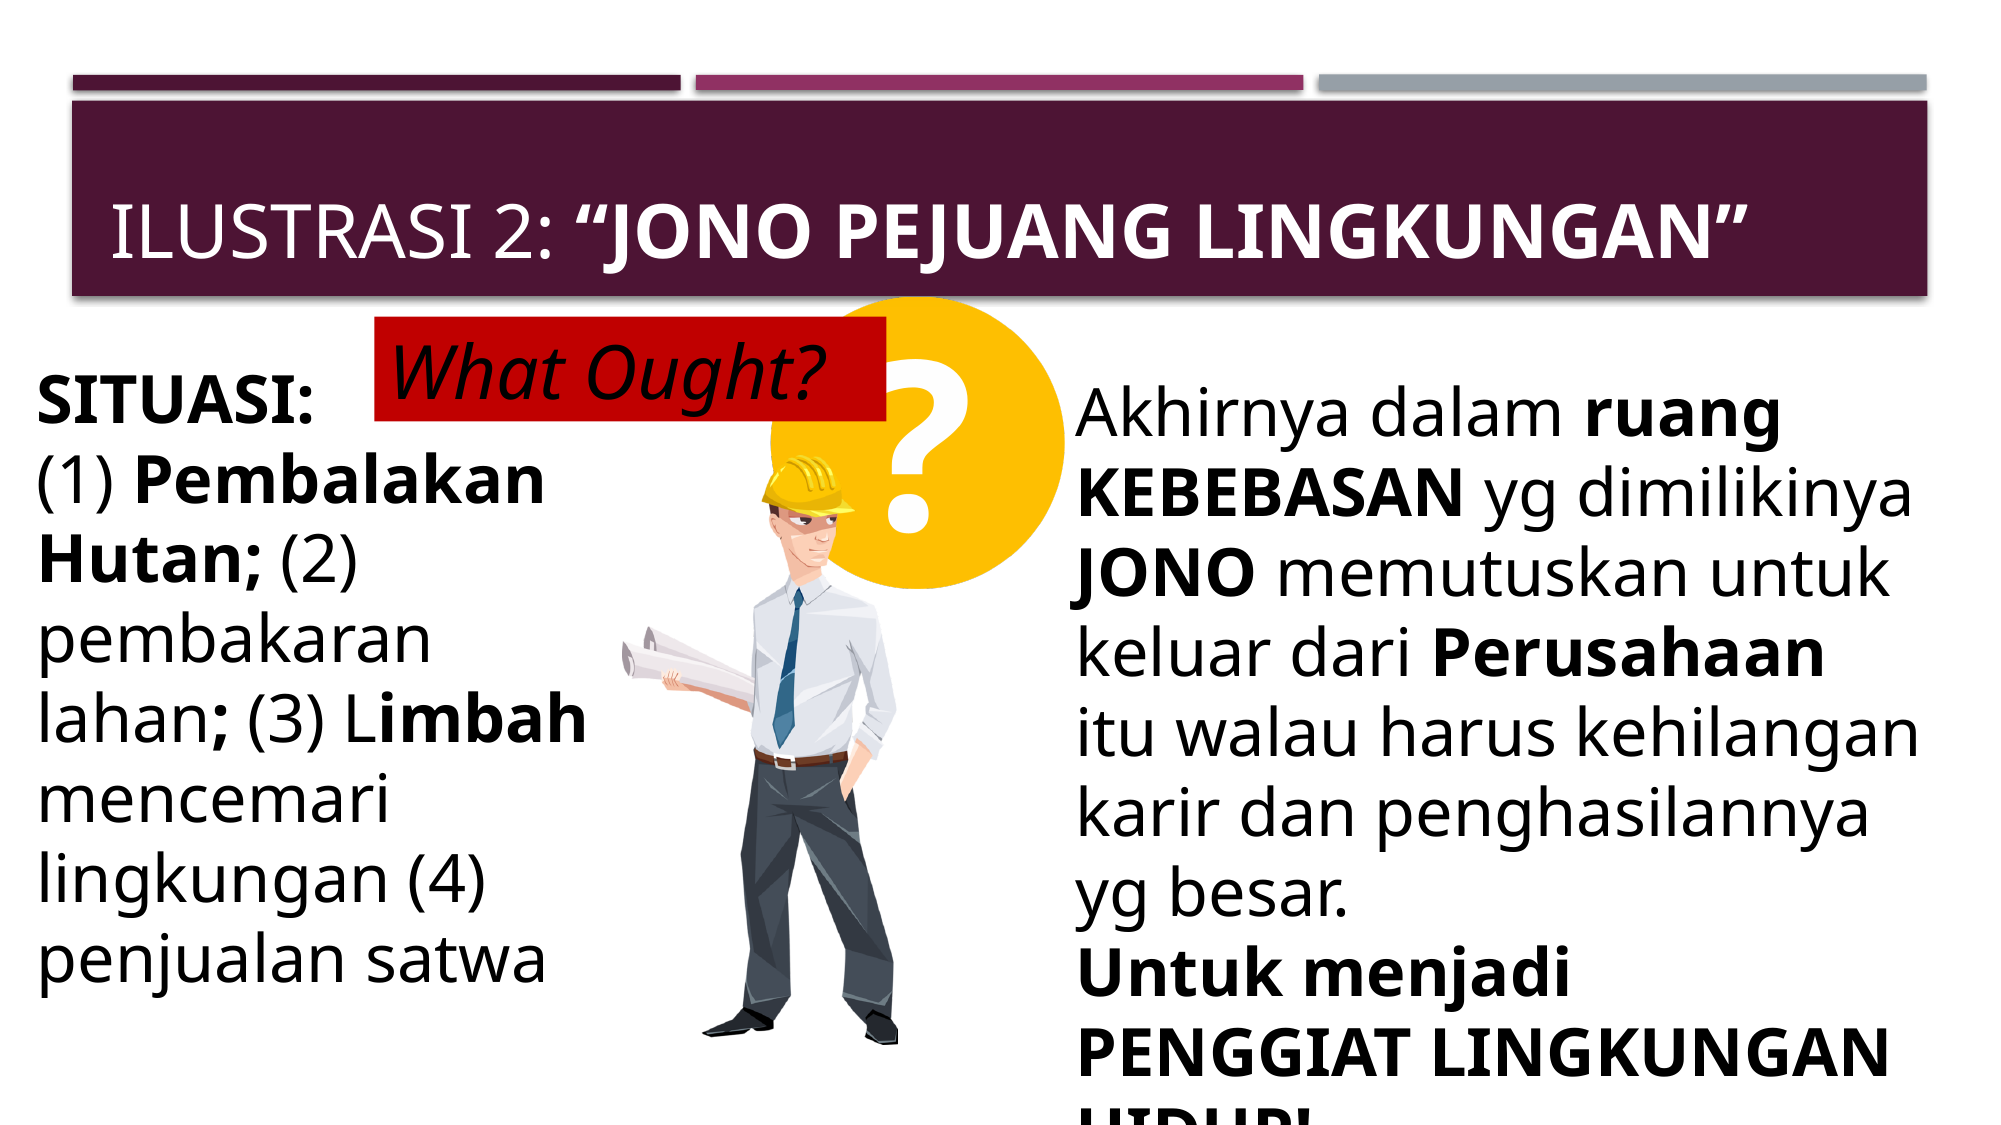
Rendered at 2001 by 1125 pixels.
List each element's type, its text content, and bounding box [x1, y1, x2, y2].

title ILUSTRASI 2: “jono pejuang lingkungan” [95, 115, 1905, 282]
text_box SITUASI: (1) Pembalakan Hutan; (2) pembakaran lahan; (3) Limbah mencemari lingkungan (4) penjualan satwa [21, 349, 647, 1004]
text_box What Ought? [374, 316, 764, 422]
text_box Akhirnya dalam ruang KEBEBASAN yg dimilikinya JONO memutuskan untuk keluar dari Perusahaan itu walau harus kehilangan karir dan penghasilannya yg besar. Untuk menjadi PENGGIAT LINGKUNGAN HIDUP! [1060, 362, 1940, 1125]
picture [622, 296, 1066, 1045]
